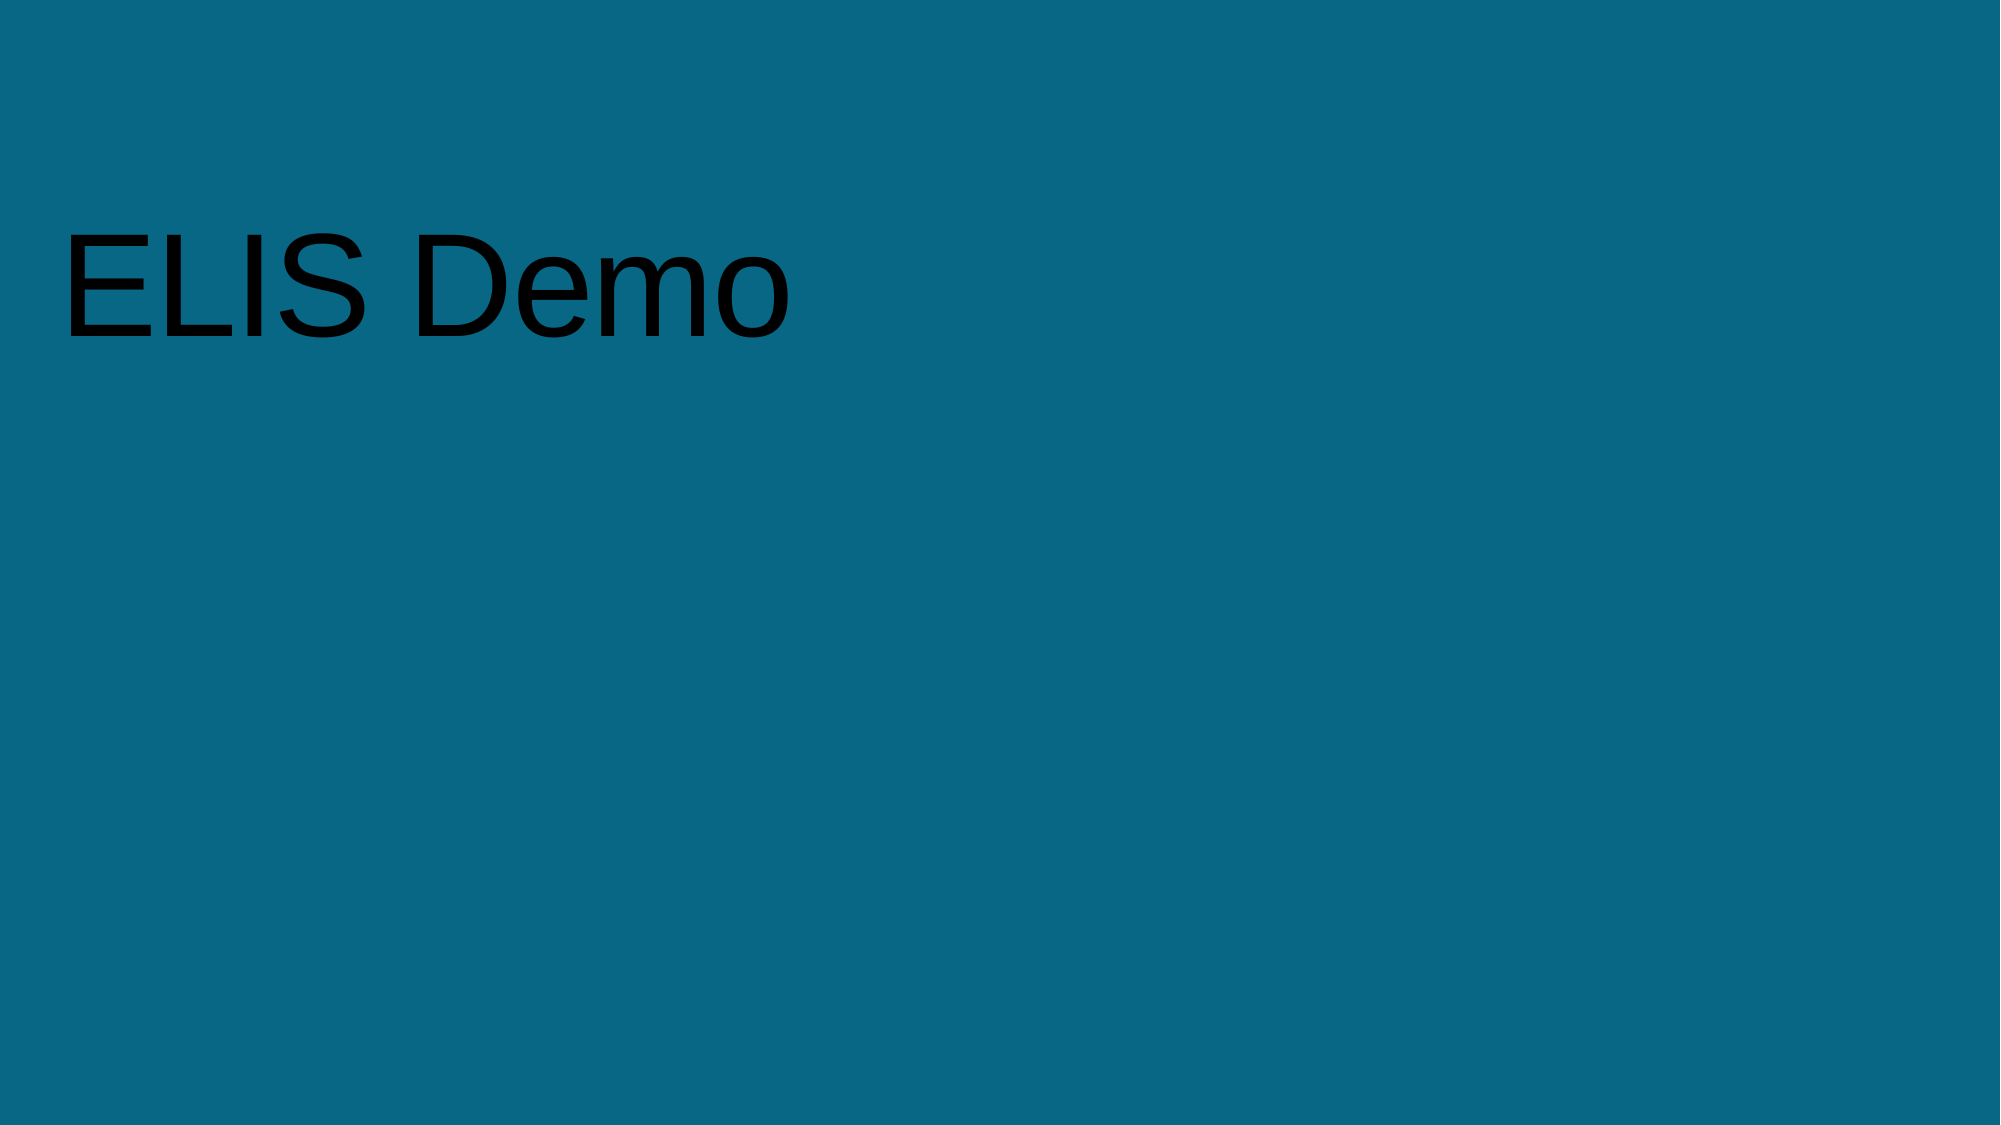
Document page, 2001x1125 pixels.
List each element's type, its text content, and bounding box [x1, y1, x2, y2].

title ELIS Demo [44, 194, 1662, 636]
